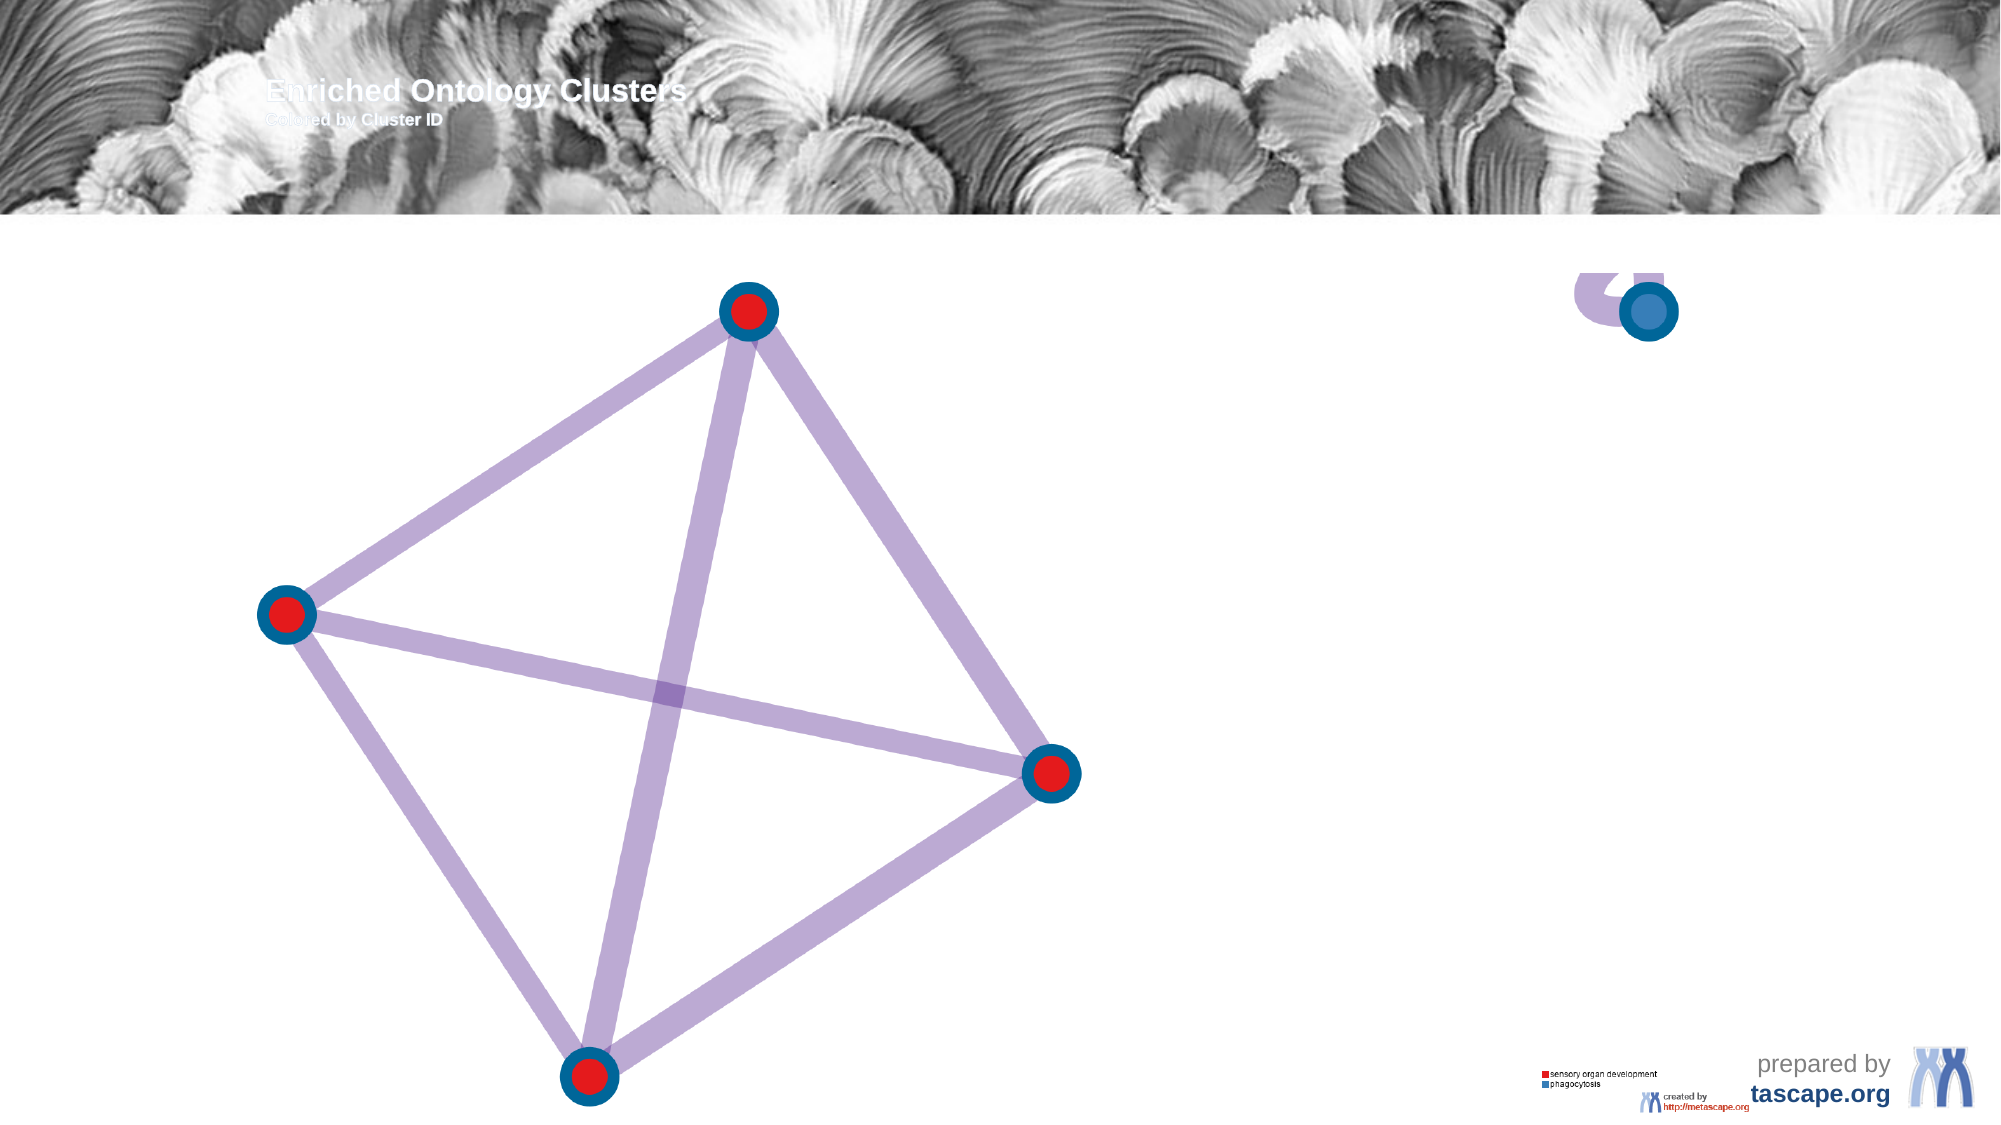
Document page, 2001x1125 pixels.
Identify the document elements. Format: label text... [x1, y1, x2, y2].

title Enriched Ontology Clusters Colored by Cluster ID [249, 61, 1600, 137]
picture [0, 0, 2001, 1125]
